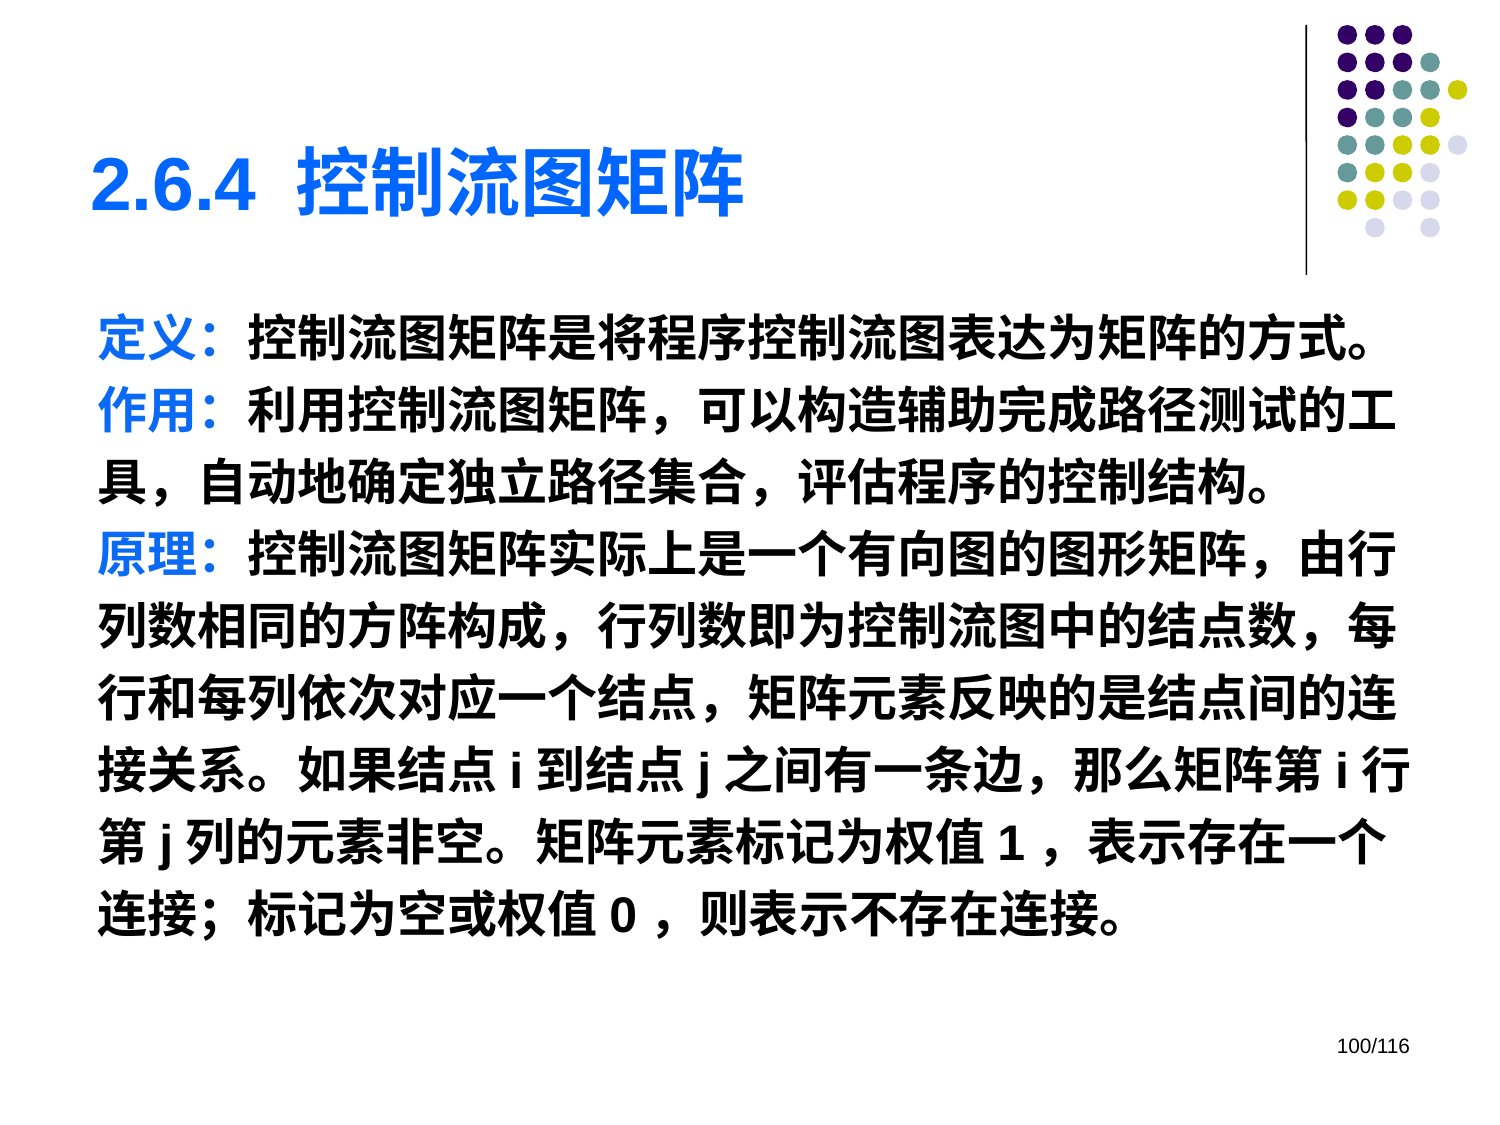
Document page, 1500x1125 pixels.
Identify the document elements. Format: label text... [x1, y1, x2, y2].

slide_number 100/116 [1074, 1025, 1425, 1100]
text_box 定义：控制流图矩阵是将程序控制流图表达为矩阵的方式。作用：利用控制流图矩阵，可以构造辅助完成路径测试的工具，自动地确定独立路径集合，评估程序的控制结构。 原理：控制流图矩阵实际上是一个有向图的图形矩阵，由行列数相同的方阵构成，行列数即为控制流图中的结点数，每行和每列依次对应一个结点，矩阵元素反映的是结点间的连接关系。如果结点i到结点j之间有一条边，那么矩阵第i行第j列的元素非空。矩阵元素标记为权值1，表示存在一个连接；标记为空或权值0，则表示不存在连接。 [82, 287, 1436, 1023]
title 2.6.4 控制流图矩阵 [75, 20, 1313, 233]
